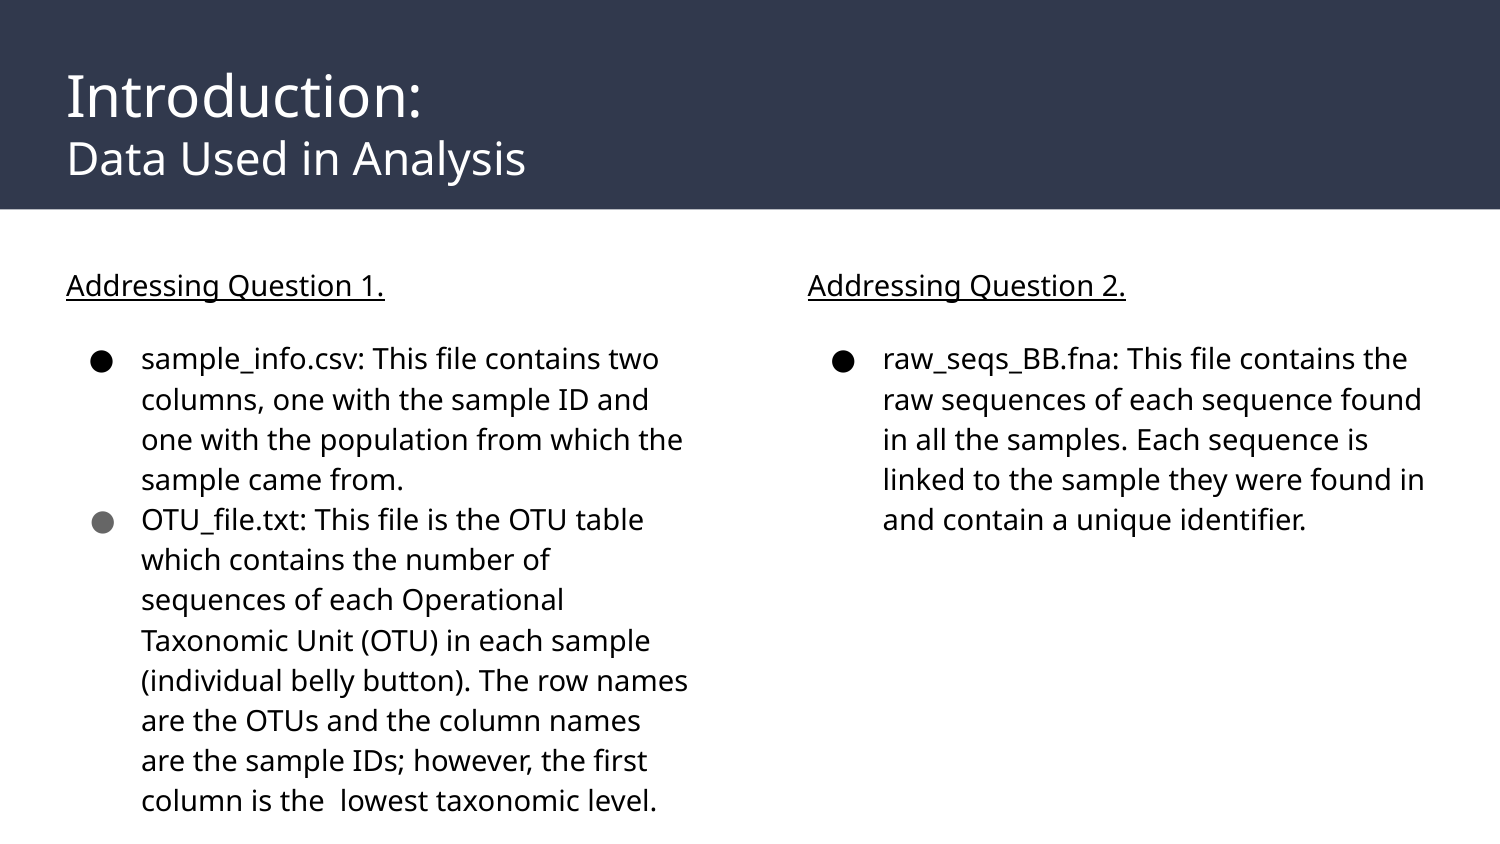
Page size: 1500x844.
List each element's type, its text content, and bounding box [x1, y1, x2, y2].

list Addressing Question 1. sample_info.csv: This file contains two columns, one with the sample ID and one with the population from which the sample came from. OTU_file.txt: This file is the OTU table which contains the number of sequences of each Operational Taxonomic Unit (OTU) in each sample (individual belly button). The row names are the OTUs and the column names are the sample IDs; however, the first column is the lowest taxonomic level. [51, 247, 708, 752]
list Addressing Question 2. raw_seqs_BB.fna: This file contains the raw sequences of each sequence found in all the samples. Each sequence is linked to the sample they were found in and contain a unique identifier. [792, 247, 1449, 752]
title Introduction: Data Used in Analysis [51, 44, 1449, 202]
